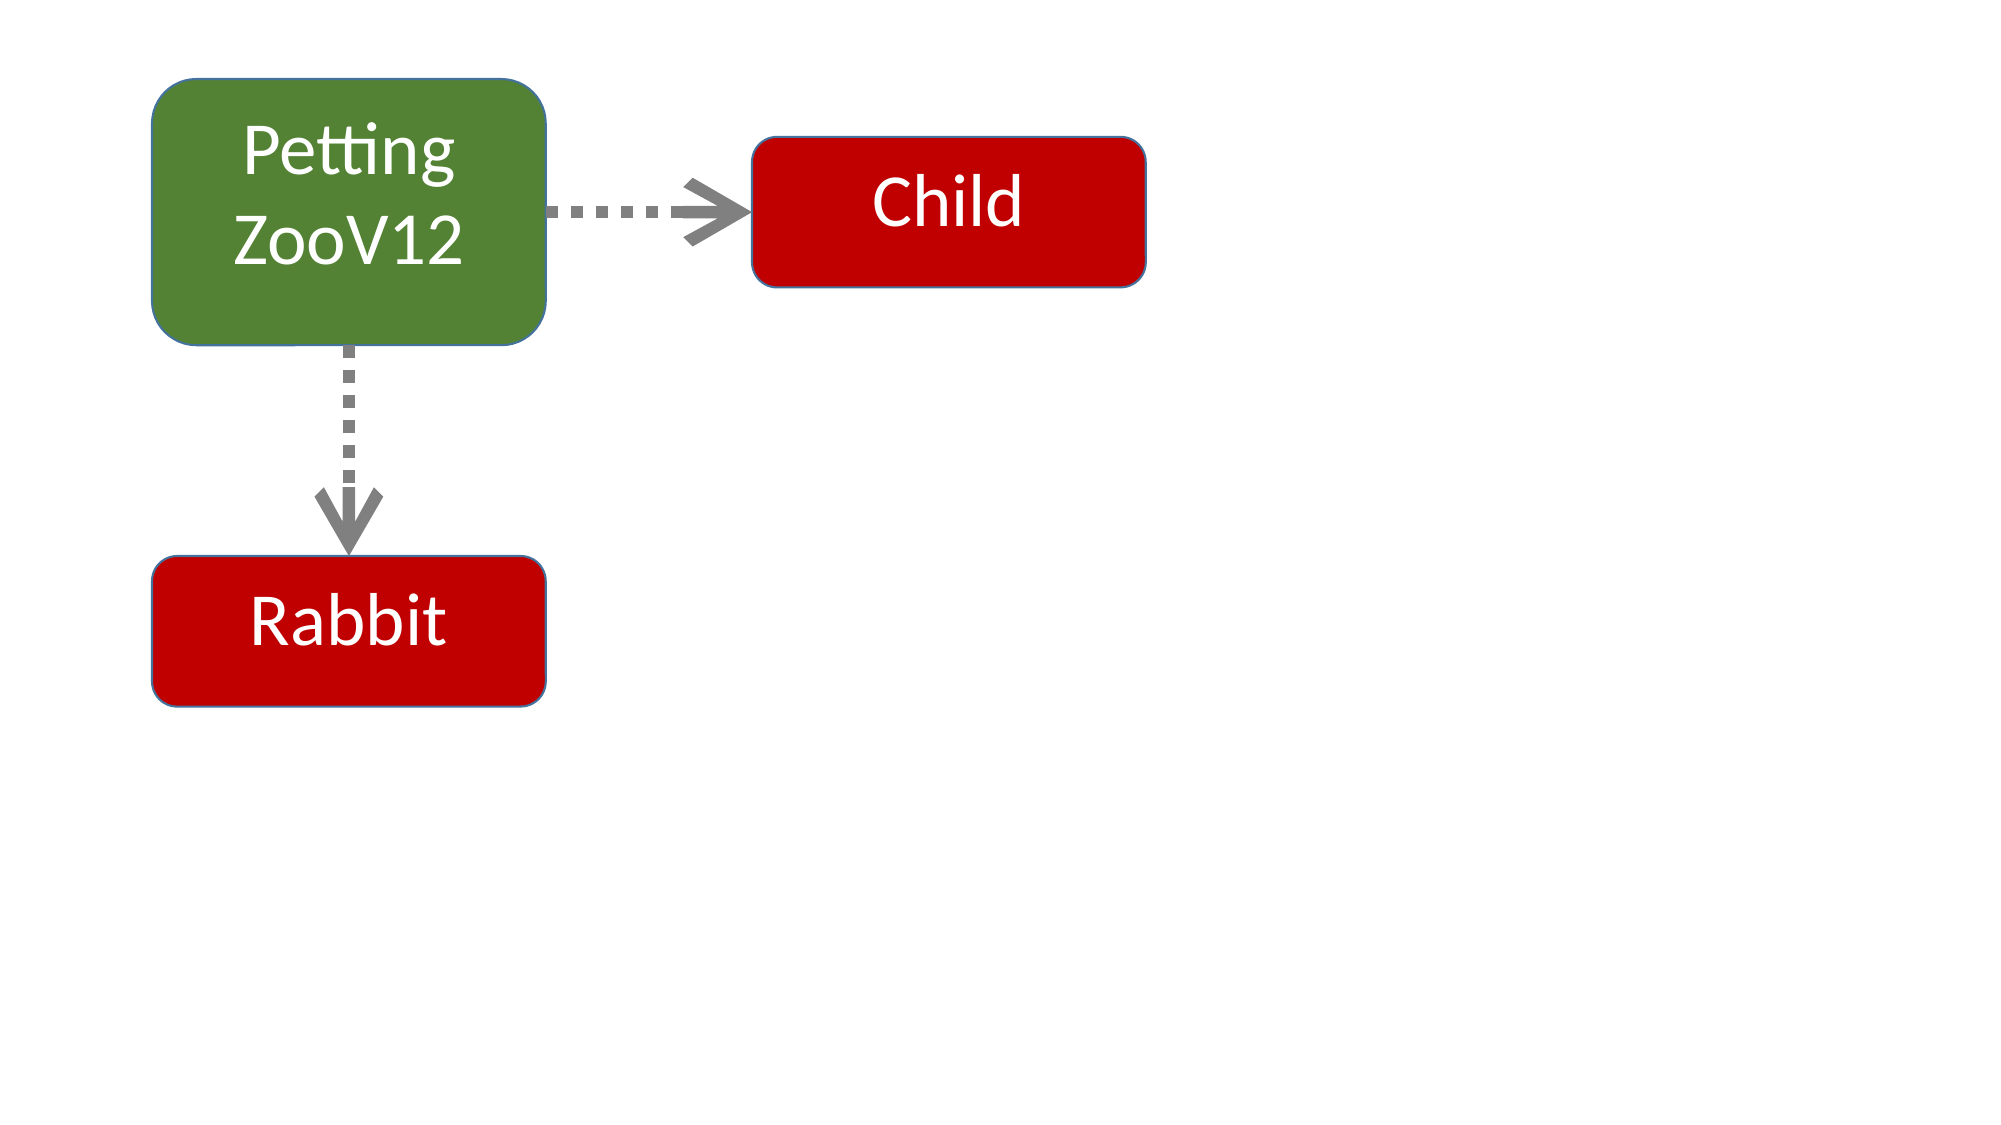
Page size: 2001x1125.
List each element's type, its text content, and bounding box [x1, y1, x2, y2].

text_box Child [750, 135, 1147, 289]
text_box Rabbit [150, 554, 547, 708]
text_box Petting ZooV12 [150, 77, 547, 347]
